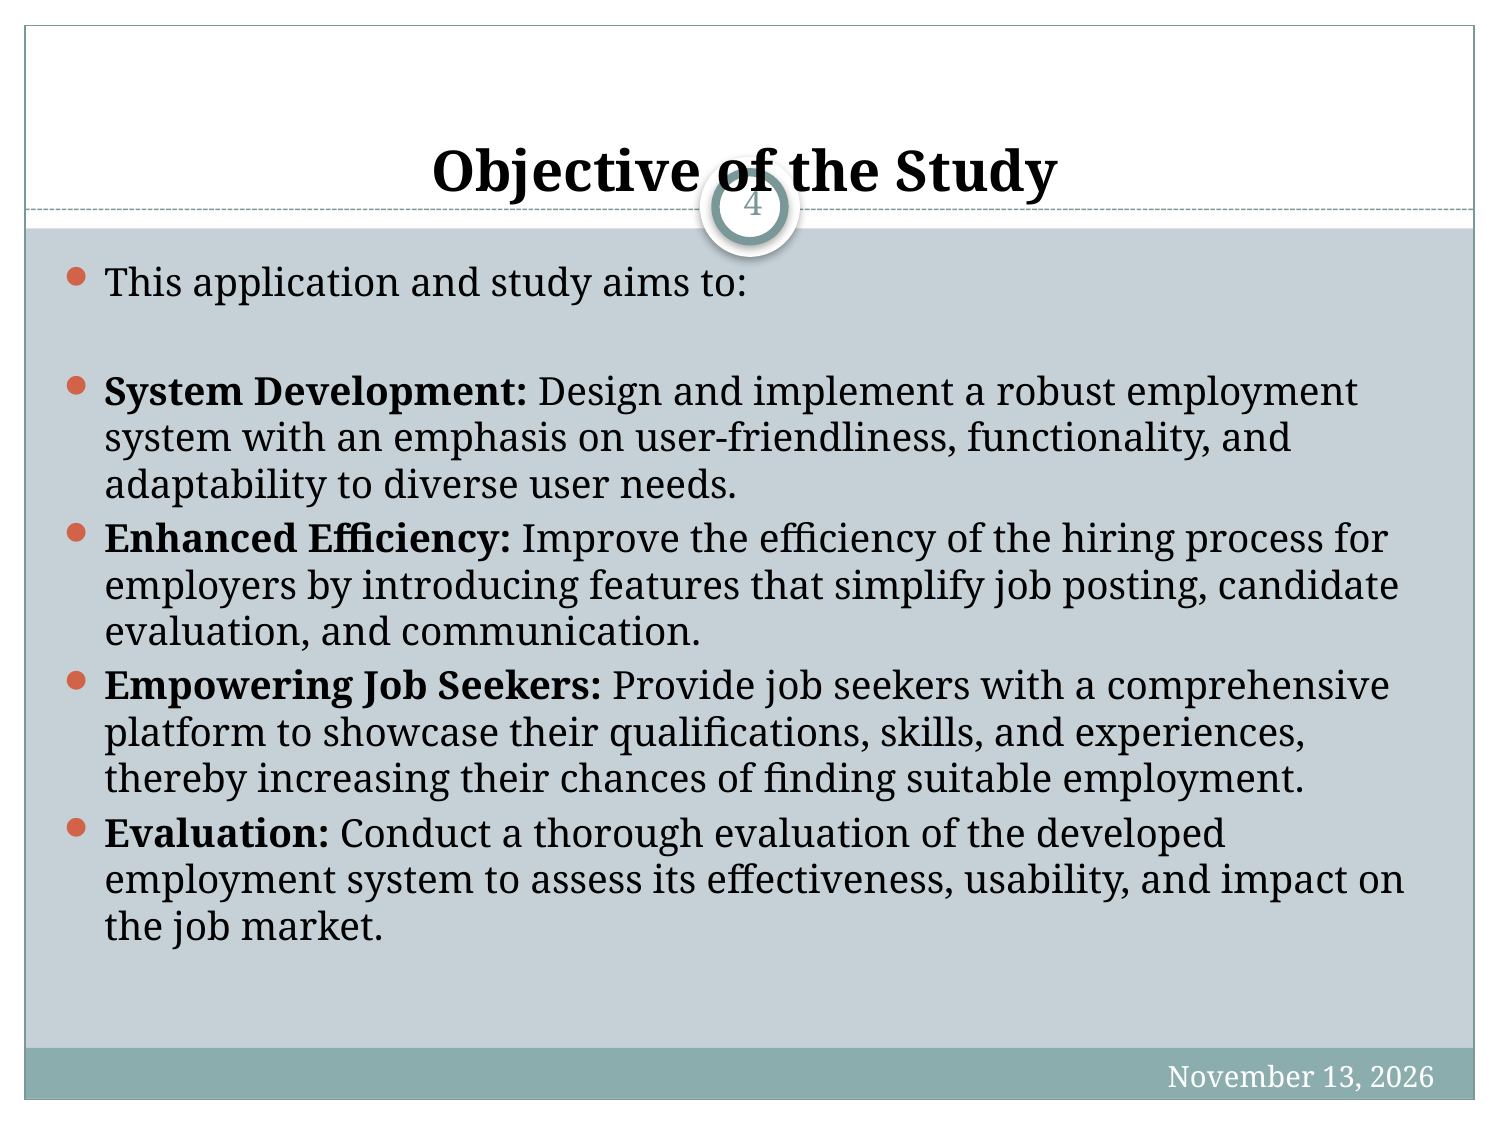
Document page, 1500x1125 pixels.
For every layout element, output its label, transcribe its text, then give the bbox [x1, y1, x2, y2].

list This application and study aims to: System Development: Design and implement a robust employment system with an emphasis on user-friendliness, functionality, and adaptability to diverse user needs. Enhanced Efficiency: Improve the efficiency of the hiring process for employers by introducing features that simplify job posting, candidate evaluation, and communication. Empowering Job Seekers: Provide job seekers with a comprehensive platform to showcase their qualifications, skills, and experiences, thereby increasing their chances of finding suitable employment. Evaluation: Conduct a thorough evaluation of the developed employment system to assess its effectiveness, usability, and impact on the job market. [49, 250, 1445, 1001]
title Objective of the Study [44, 127, 1445, 252]
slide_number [950, 1050, 1450, 1111]
slide_number 4 [715, 168, 791, 241]
